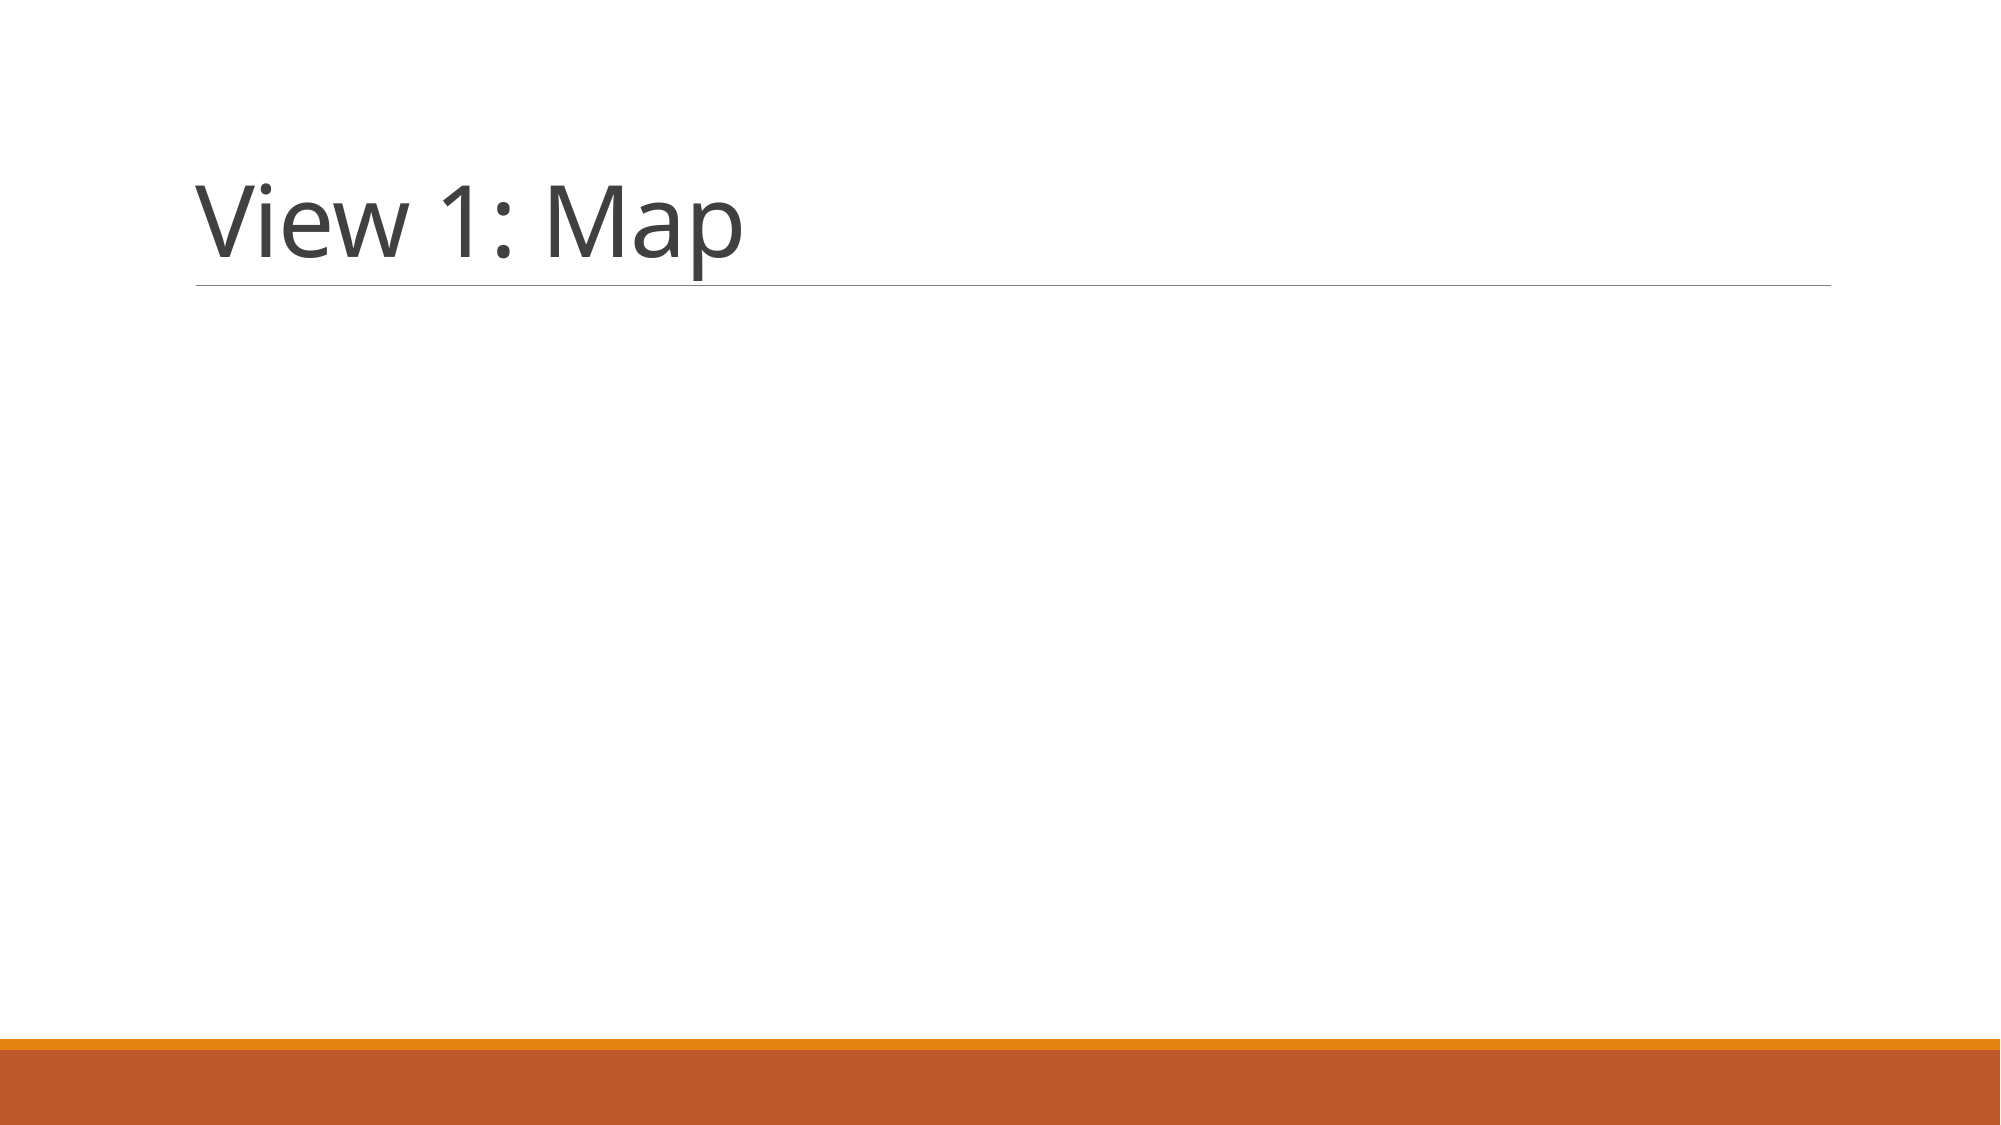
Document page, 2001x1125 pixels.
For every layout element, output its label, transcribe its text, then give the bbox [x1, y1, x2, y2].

title View 1: Map [180, 47, 1830, 285]
